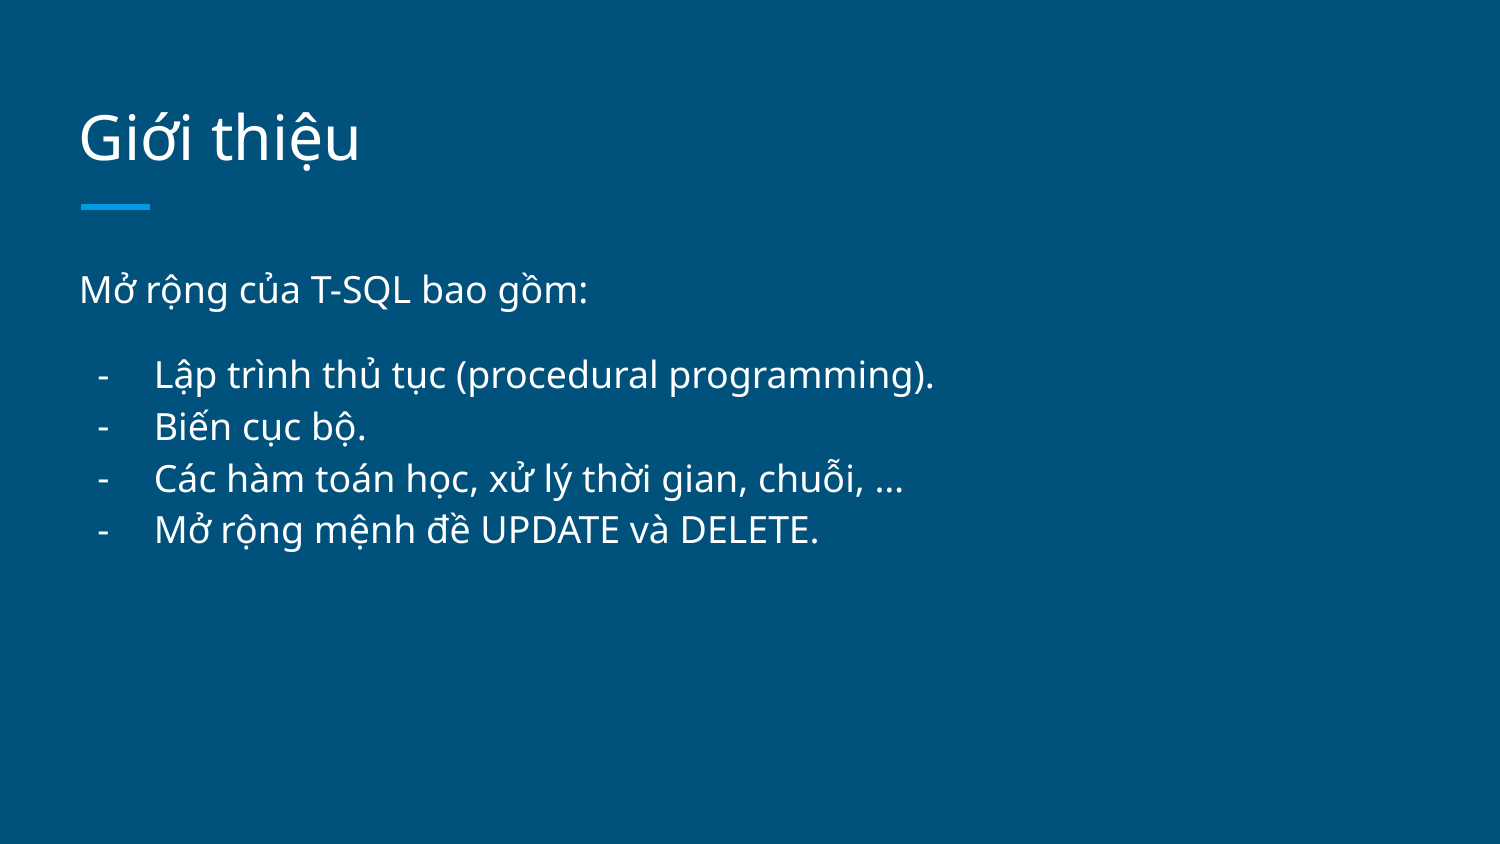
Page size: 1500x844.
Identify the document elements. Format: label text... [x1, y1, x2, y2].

title Giới thiệu [63, 75, 1437, 188]
list Mở rộng của T-SQL bao gồm: Lập trình thủ tục (procedural programming). Biến cục bộ. Các hàm toán học, xử lý thời gian, chuỗi, … Mở rộng mệnh đề UPDATE và DELETE. [63, 244, 1437, 750]
